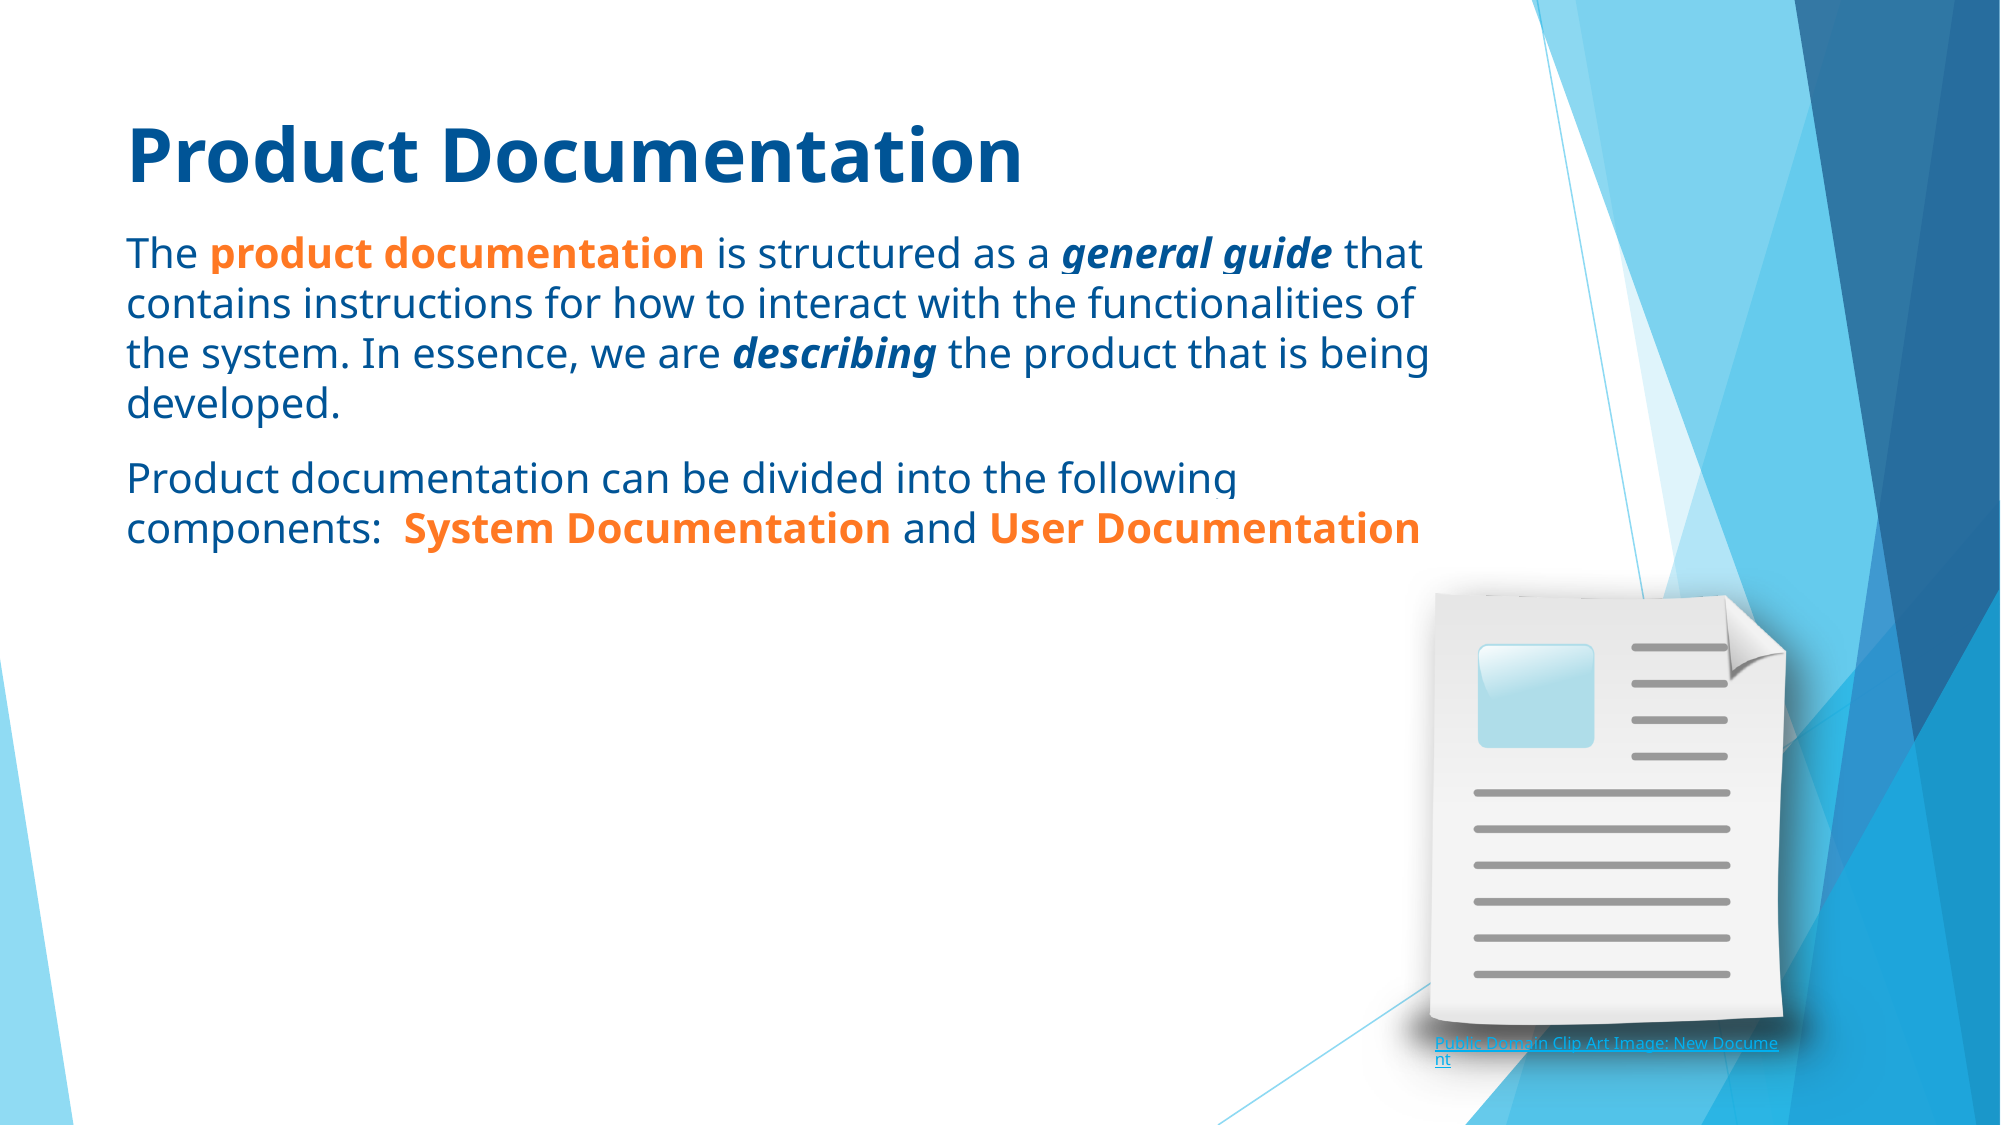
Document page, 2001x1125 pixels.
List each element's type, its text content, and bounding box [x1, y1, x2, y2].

picture [1326, 533, 1890, 1097]
text_box The product documentation is structured as a general guide that contains instructions for how to interact with the functionalities of the system. In essence, we are describing the product that is being developed. Product documentation can be divided into the following components: System Documentation and User Documentation [111, 219, 1483, 672]
title Product Documentation [111, 99, 1609, 317]
